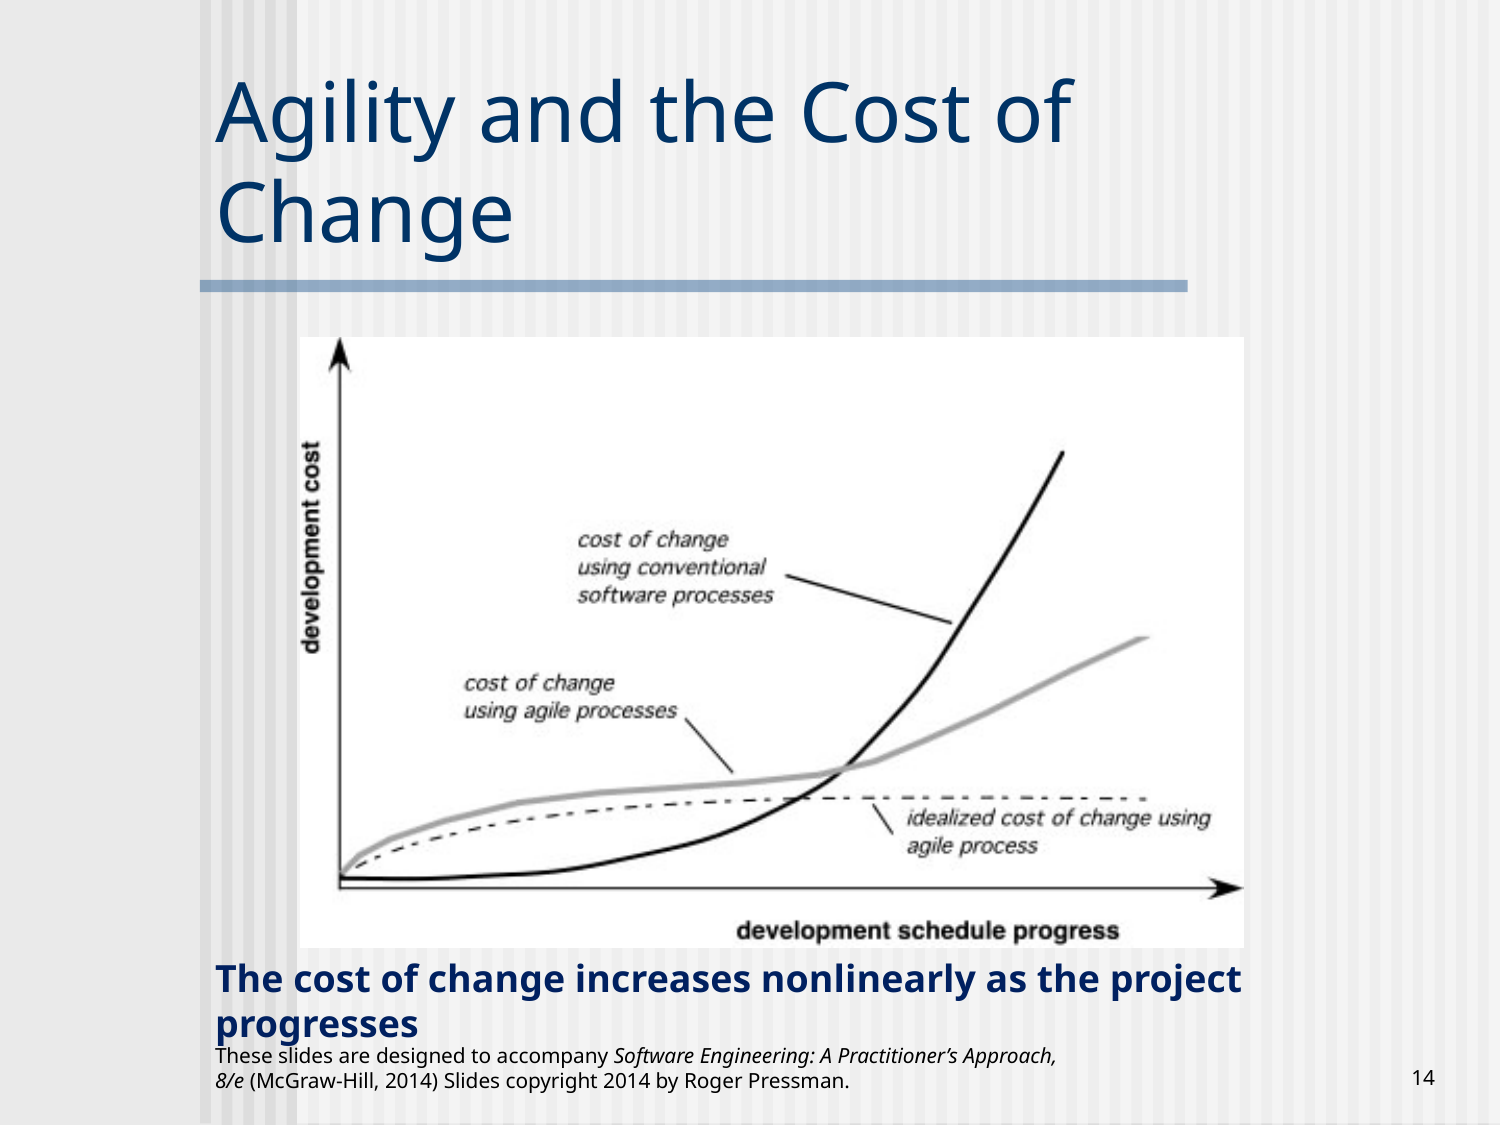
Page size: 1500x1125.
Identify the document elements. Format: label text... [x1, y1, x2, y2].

title Agility and the Cost of Change [200, 162, 1375, 267]
picture [299, 337, 1245, 949]
slide_number ‹#› [1237, 1053, 1450, 1100]
footer These slides are designed to accompany Software Engineering: A Practitioner’s Approach, 8/e (McGraw-Hill, 2014) Slides copyright 2014 by Roger Pressman. [200, 1053, 1100, 1100]
text_box The cost of change increases nonlinearly as the project progresses [200, 947, 1450, 1053]
